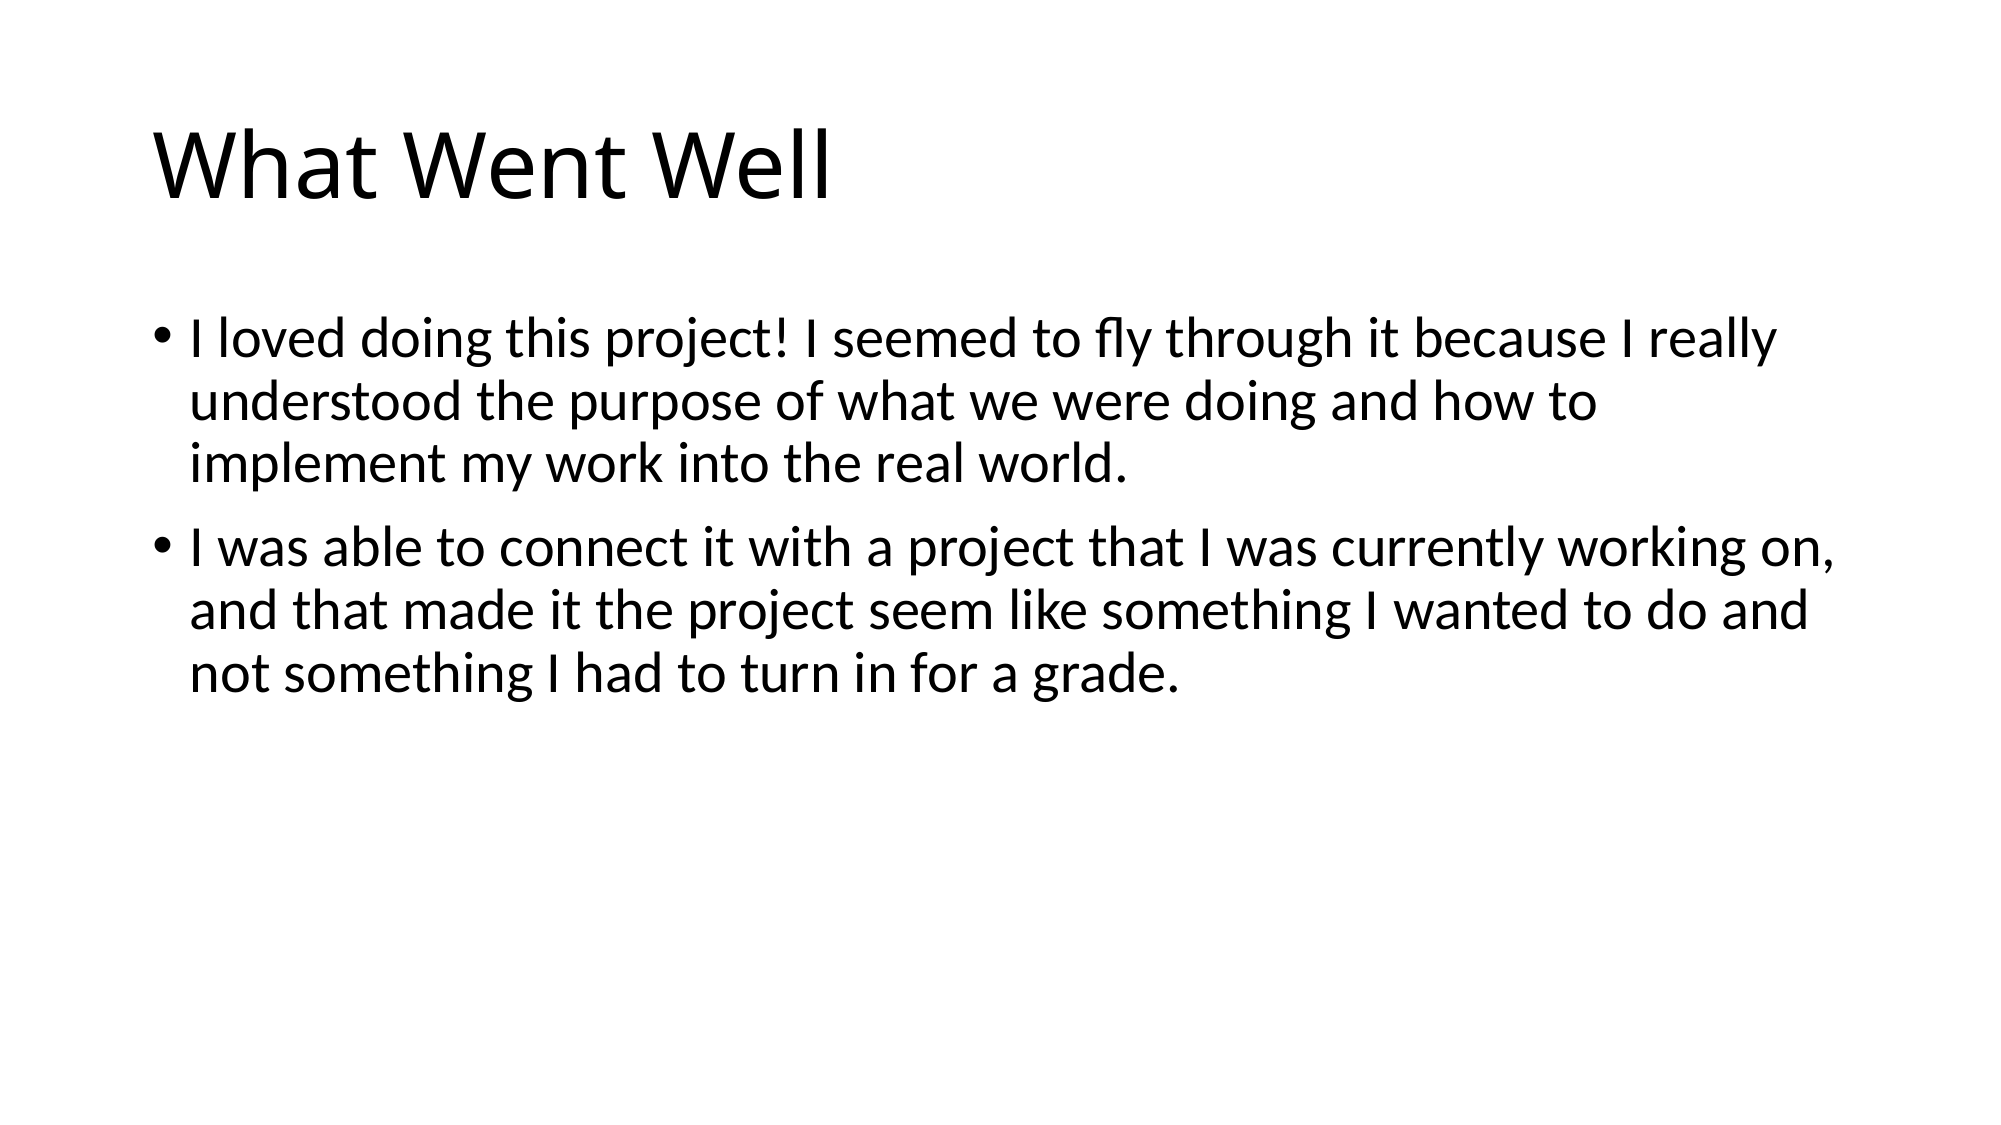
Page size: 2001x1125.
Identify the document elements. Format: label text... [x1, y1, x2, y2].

title What Went Well [137, 59, 1863, 278]
list I loved doing this project! I seemed to fly through it because I really understood the purpose of what we were doing and how to implement my work into the real world. I was able to connect it with a project that I was currently working on, and that made it the project seem like something I wanted to do and not something I had to turn in for a grade. [137, 299, 1863, 1014]
